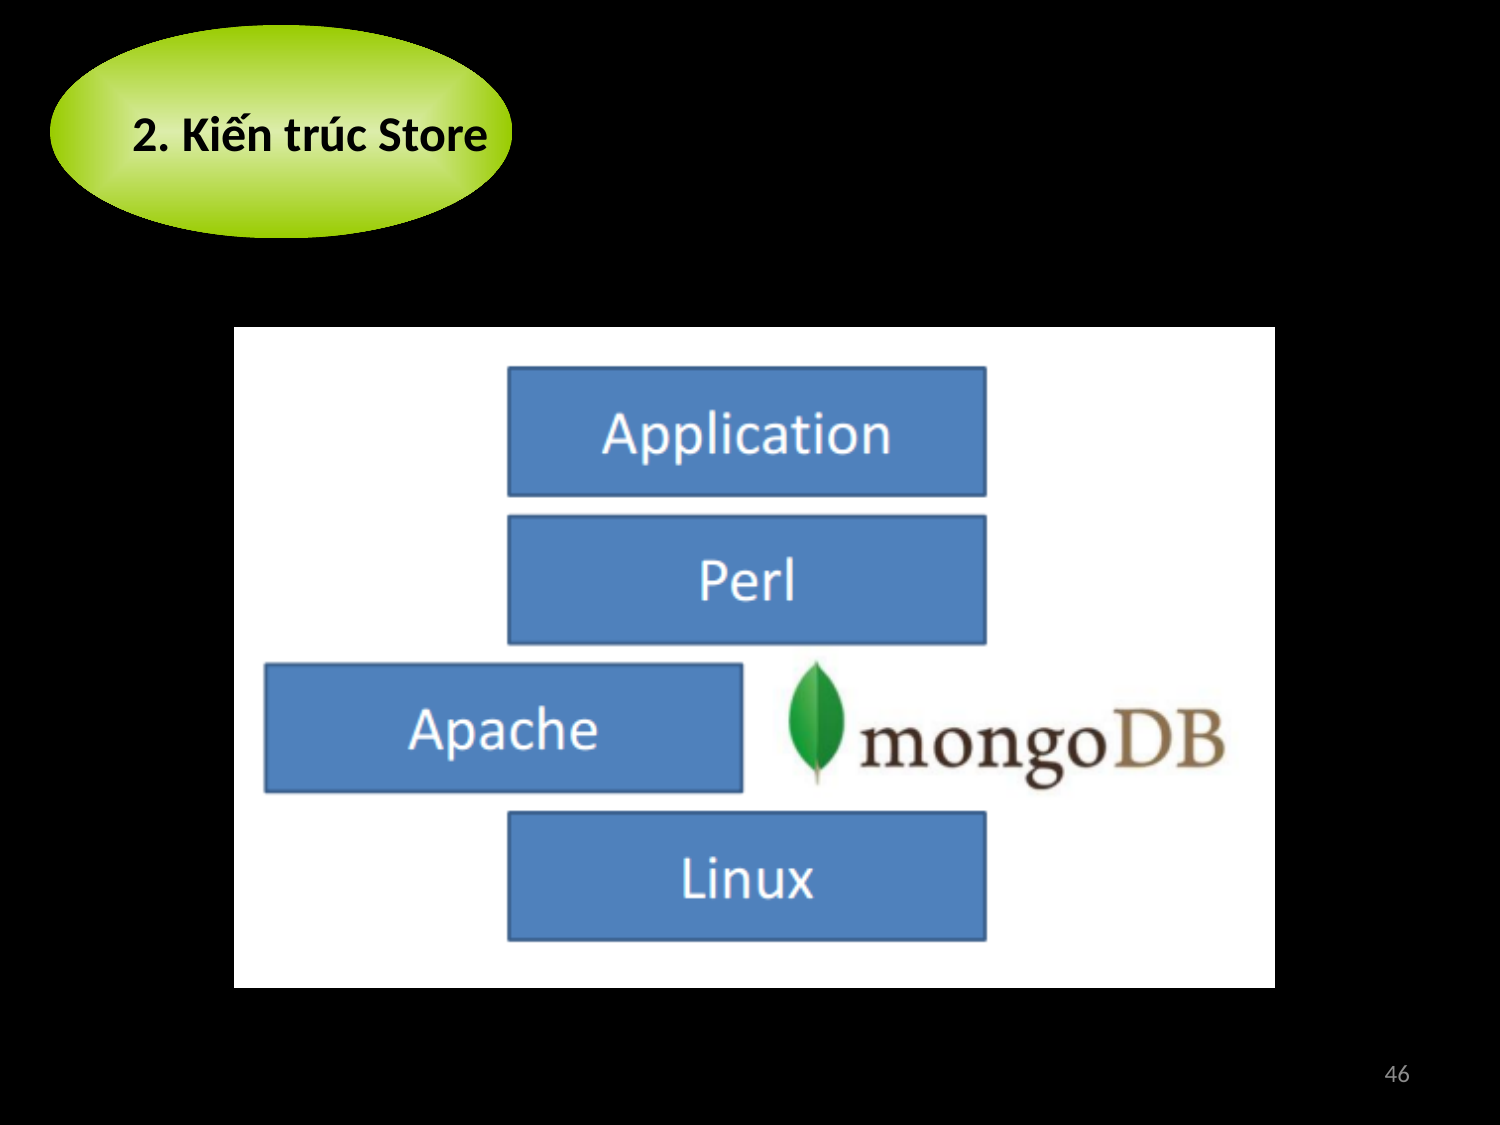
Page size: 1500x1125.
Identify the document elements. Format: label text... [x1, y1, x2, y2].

text_box 2. Kiến trúc Store [49, 24, 513, 239]
slide_number 46 [1074, 1042, 1425, 1103]
picture [233, 327, 1276, 988]
